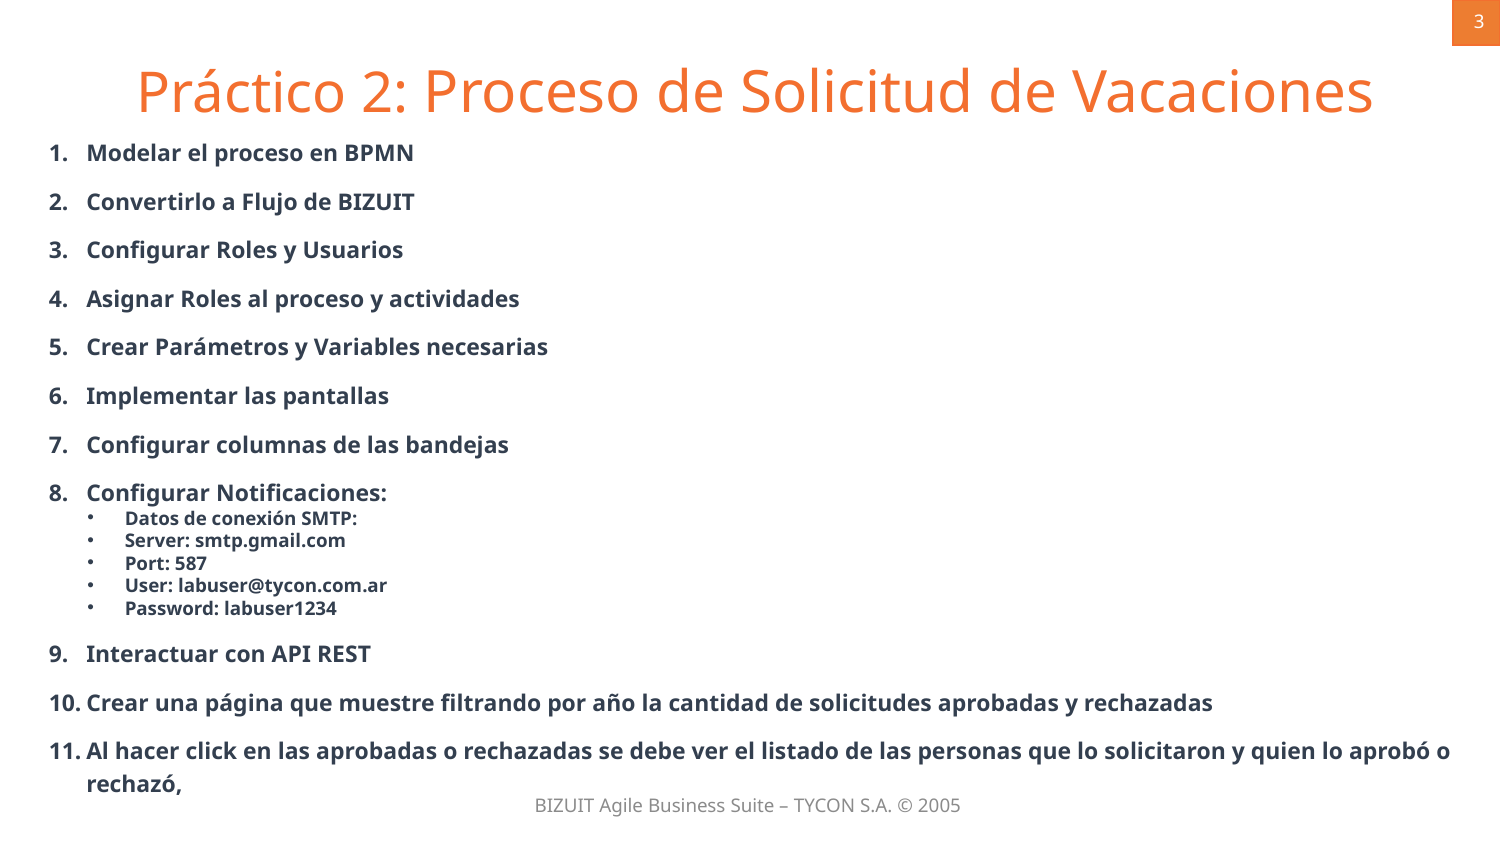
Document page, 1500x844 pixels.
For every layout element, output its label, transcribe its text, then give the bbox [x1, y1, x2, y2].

slide_number 3 [1448, 0, 1496, 45]
list Práctico 2: Proceso de Solicitud de Vacaciones [62, 34, 1449, 110]
list Modelar el proceso en BPMN Convertirlo a Flujo de BIZUIT Configurar Roles y Usuarios Asignar Roles al proceso y actividades Crear Parámetros y Variables necesarias Implementar las pantallas Configurar columnas de las bandejas Configurar Notificaciones: Datos de conexión SMTP: Server: smtp.gmail.com Port: 587 User: labuser@tycon.com.ar Password: labuser1234 Interactuar con API REST Crear una página que muestre filtrando por año la cantidad de solicitudes aprobadas y rechazadas Al hacer click en las aprobadas o rechazadas se debe ver el listado de las personas que lo solicitaron y quien lo aprobó o rechazó, [37, 127, 1475, 783]
footer BIZUIT Agile Business Suite – TYCON S.A. © 2005 [496, 783, 1004, 827]
